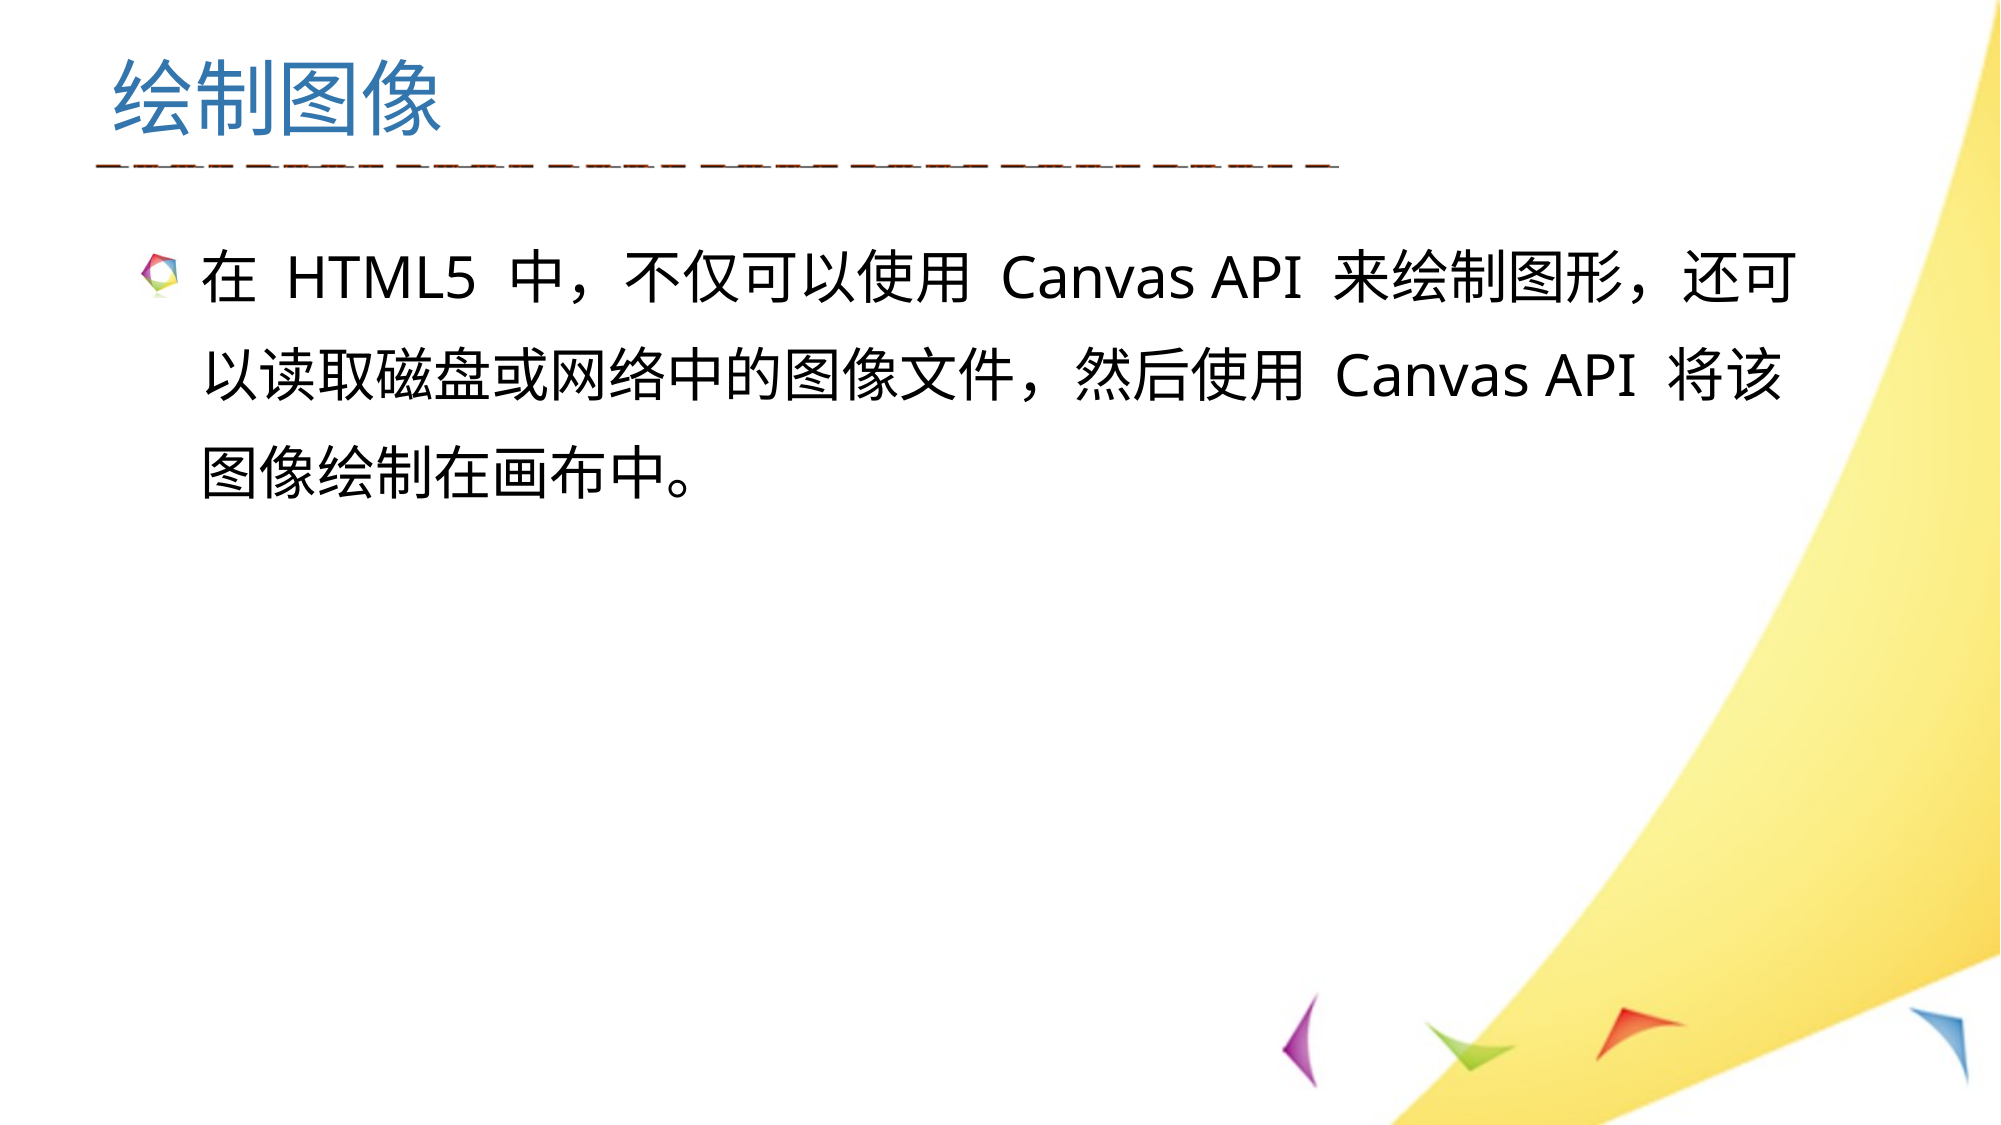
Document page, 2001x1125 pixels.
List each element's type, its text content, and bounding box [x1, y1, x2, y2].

list 绘制图像 [96, 38, 1441, 141]
picture [88, 0, 2000, 1125]
list 在 HTML5 中，不仅可以使用 Canvas API 来绘制图形，还可以读取磁盘或网络中的图像文件，然后使用 Canvas API 将该图像绘制在画布中。 [124, 204, 1855, 967]
picture [139, 252, 181, 298]
